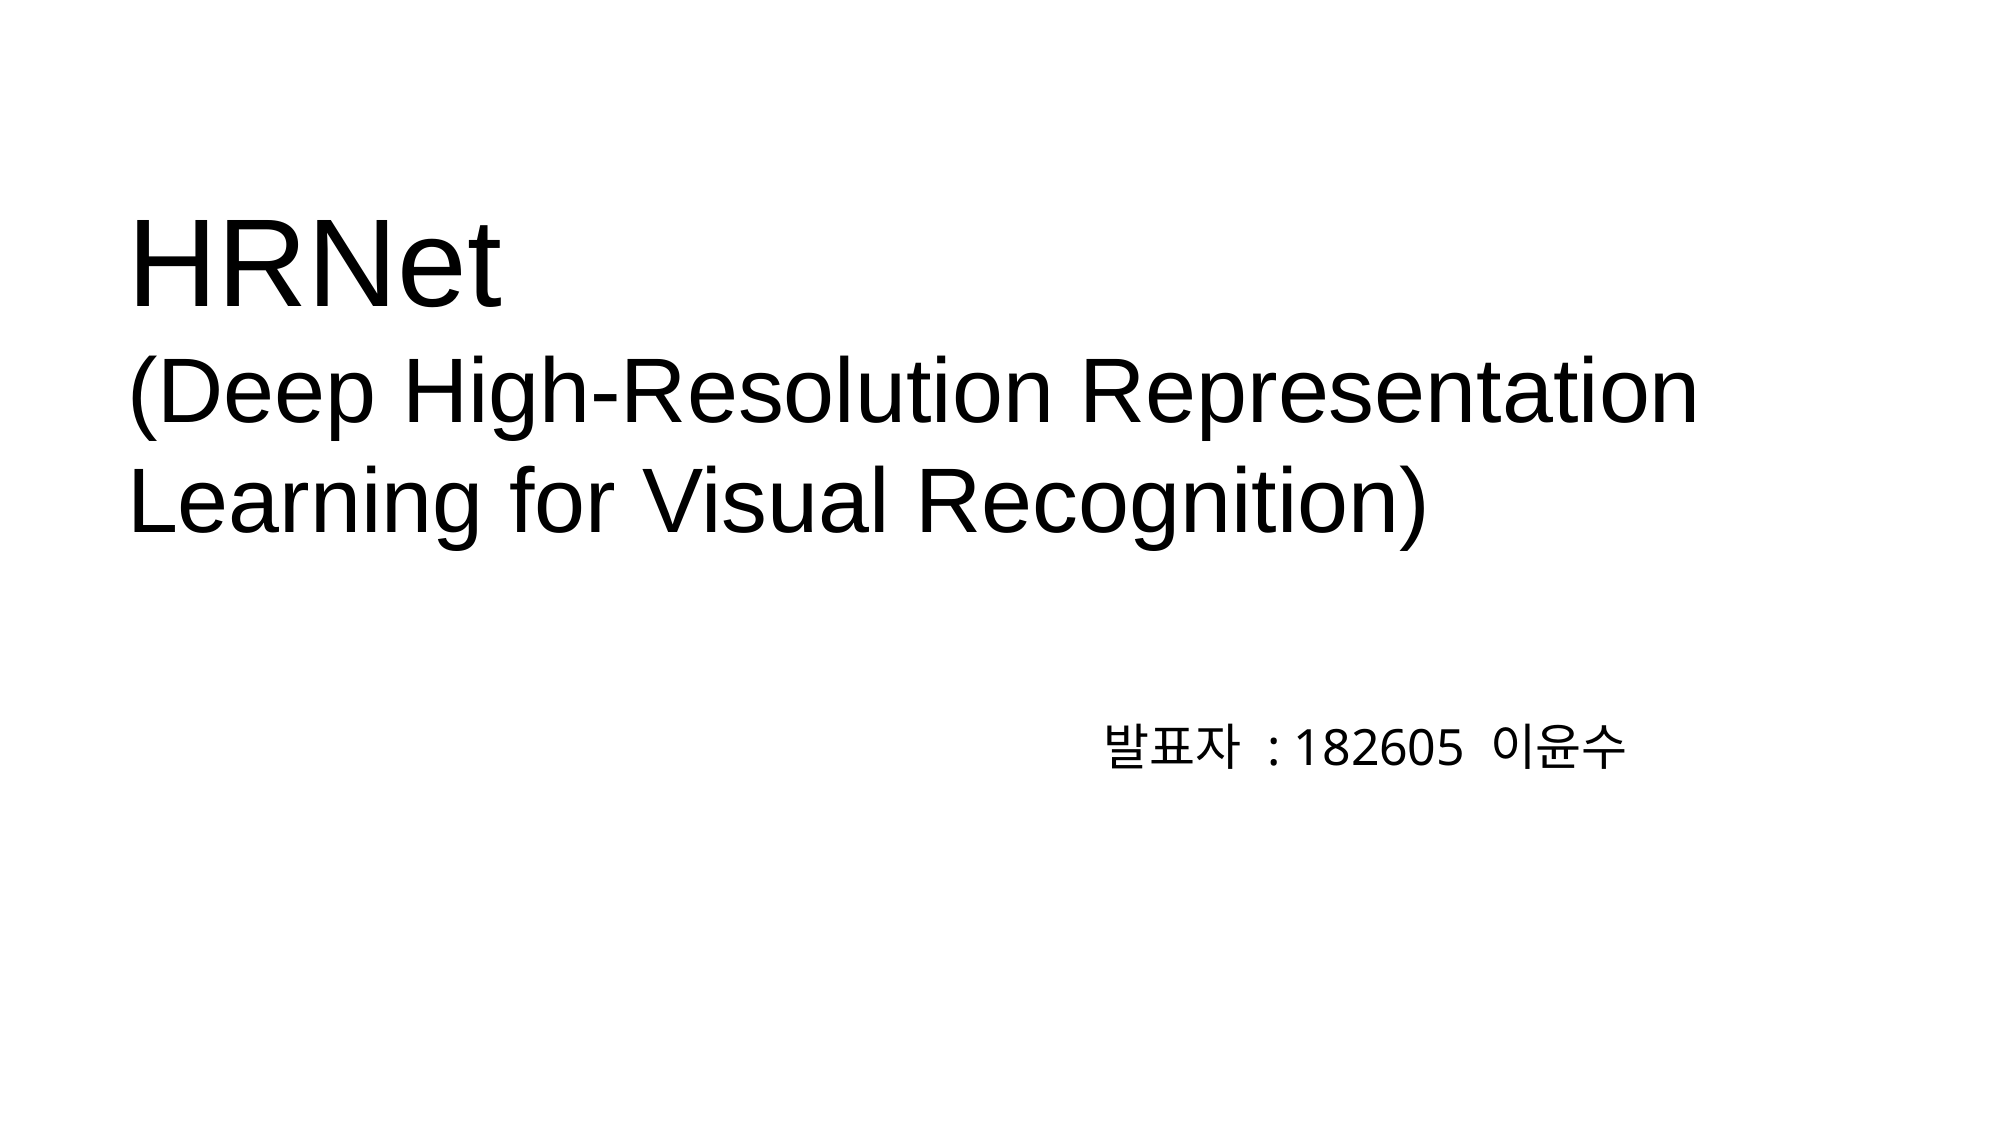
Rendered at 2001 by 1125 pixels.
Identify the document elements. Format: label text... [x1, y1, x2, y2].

text_box 발표자 : 182605 이윤수 [1088, 708, 1689, 783]
text_box HRNet (Deep High-Resolution Representation Learning for Visual Recognition) [112, 173, 1855, 559]
